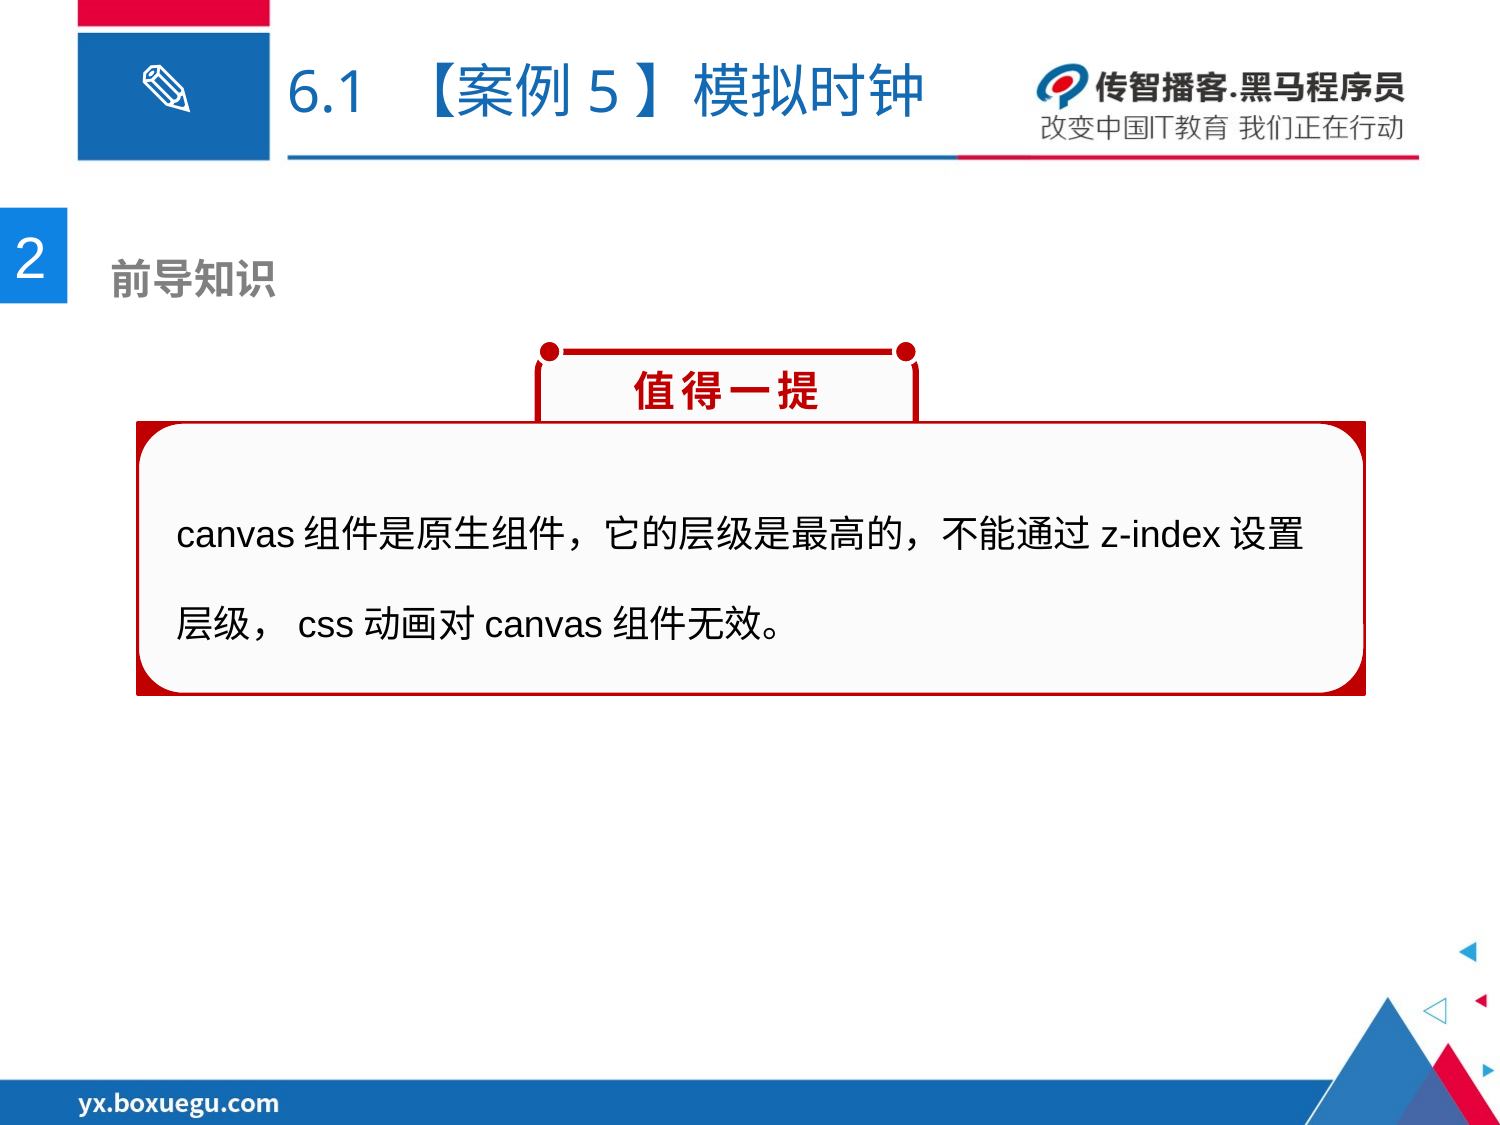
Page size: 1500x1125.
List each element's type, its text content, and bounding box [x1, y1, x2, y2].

title 6.1 【案例5】模拟时钟 [271, 25, 1046, 153]
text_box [137, 422, 1365, 694]
picture [0, 1, 1500, 1125]
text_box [537, 339, 918, 423]
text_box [0, 207, 842, 311]
